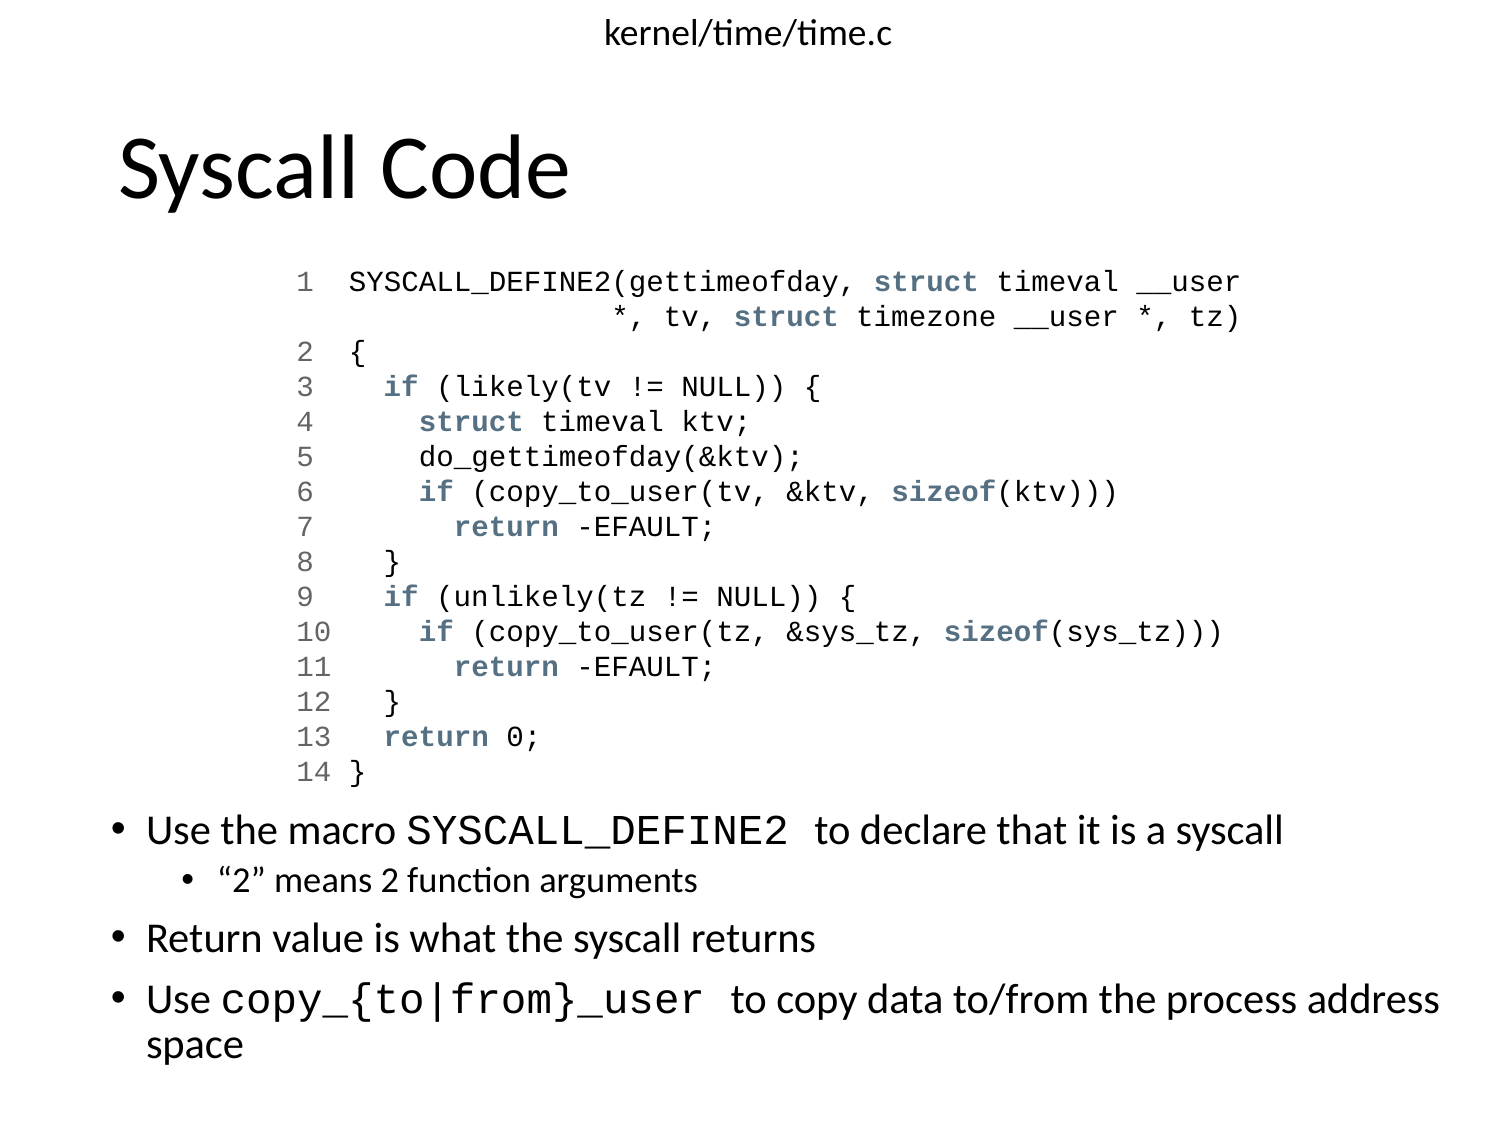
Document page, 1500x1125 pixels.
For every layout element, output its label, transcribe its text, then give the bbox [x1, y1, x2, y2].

text_box 1 SYSCALL_DEFINE2(gettimeofday, struct timeval __user *, tv, struct timezone __user *, tz) 2 { 3 if (likely(tv != NULL)) { 4 struct timeval ktv; 5 do_gettimeofday(&ktv); 6 if (copy_to_user(tv, &ktv, sizeof(ktv))) 7 return -EFAULT; 8 } 9 if (unlikely(tz != NULL)) { 10 if (copy_to_user(tz, &sys_tz, sizeof(sys_tz))) 11 return -EFAULT; 12 } 13 return 0; 14 } [281, 254, 1272, 801]
text_box kernel/time/time.c [589, 0, 911, 61]
title Syscall Code [103, 59, 1397, 278]
list Use the macro SYSCALL_DEFINE2 to declare that it is a syscall “2” means 2 function arguments Return value is what the syscall returns Use copy_{to|from}_user to copy data to/from the process address space [95, 800, 1458, 1077]
